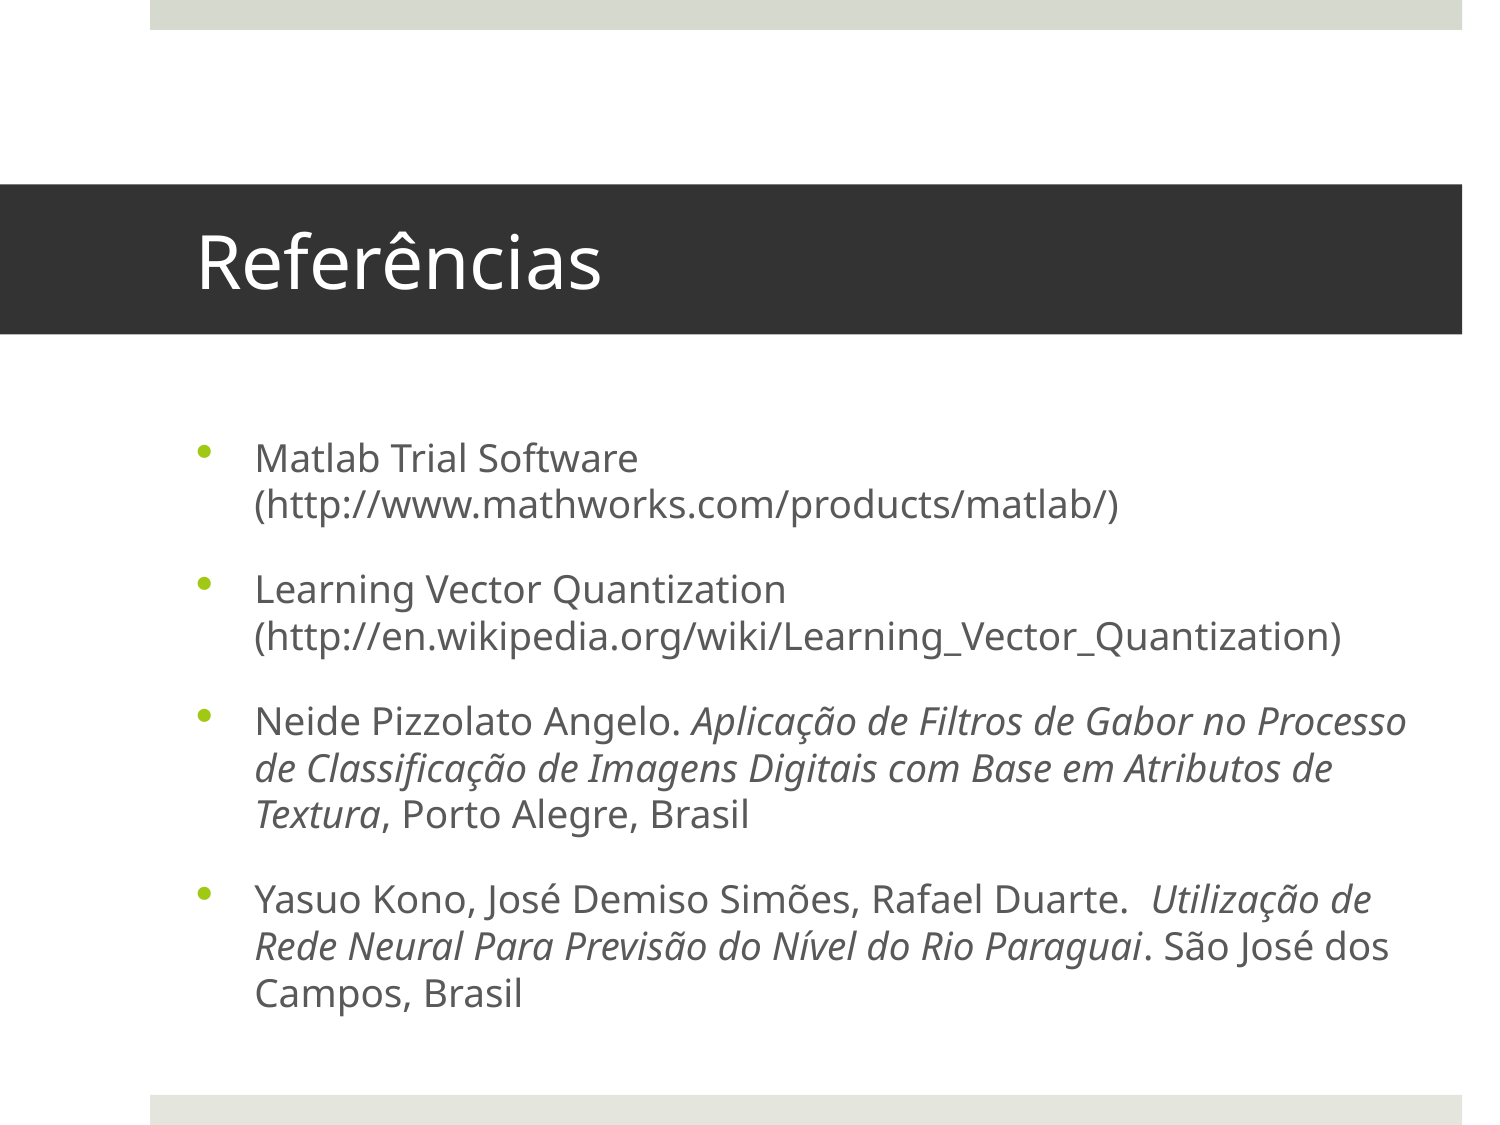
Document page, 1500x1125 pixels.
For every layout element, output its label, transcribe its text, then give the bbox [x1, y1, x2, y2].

list Matlab Trial Software (http://www.mathworks.com/products/matlab/) Learning Vector Quantization (http://en.wikipedia.org/wiki/Learning_Vector_Quantization) Neide Pizzolato Angelo. Aplicação de Filtros de Gabor no Processo de Classificação de Imagens Digitais com Base em Atributos de Textura, Porto Alegre, Brasil Yasuo Kono, José Demiso Simões, Rafael Duarte. Utilização de Rede Neural Para Previsão do Nível do Rio Paraguai. São José dos Campos, Brasil [182, 425, 1432, 1028]
title Referências [0, 184, 1463, 335]
